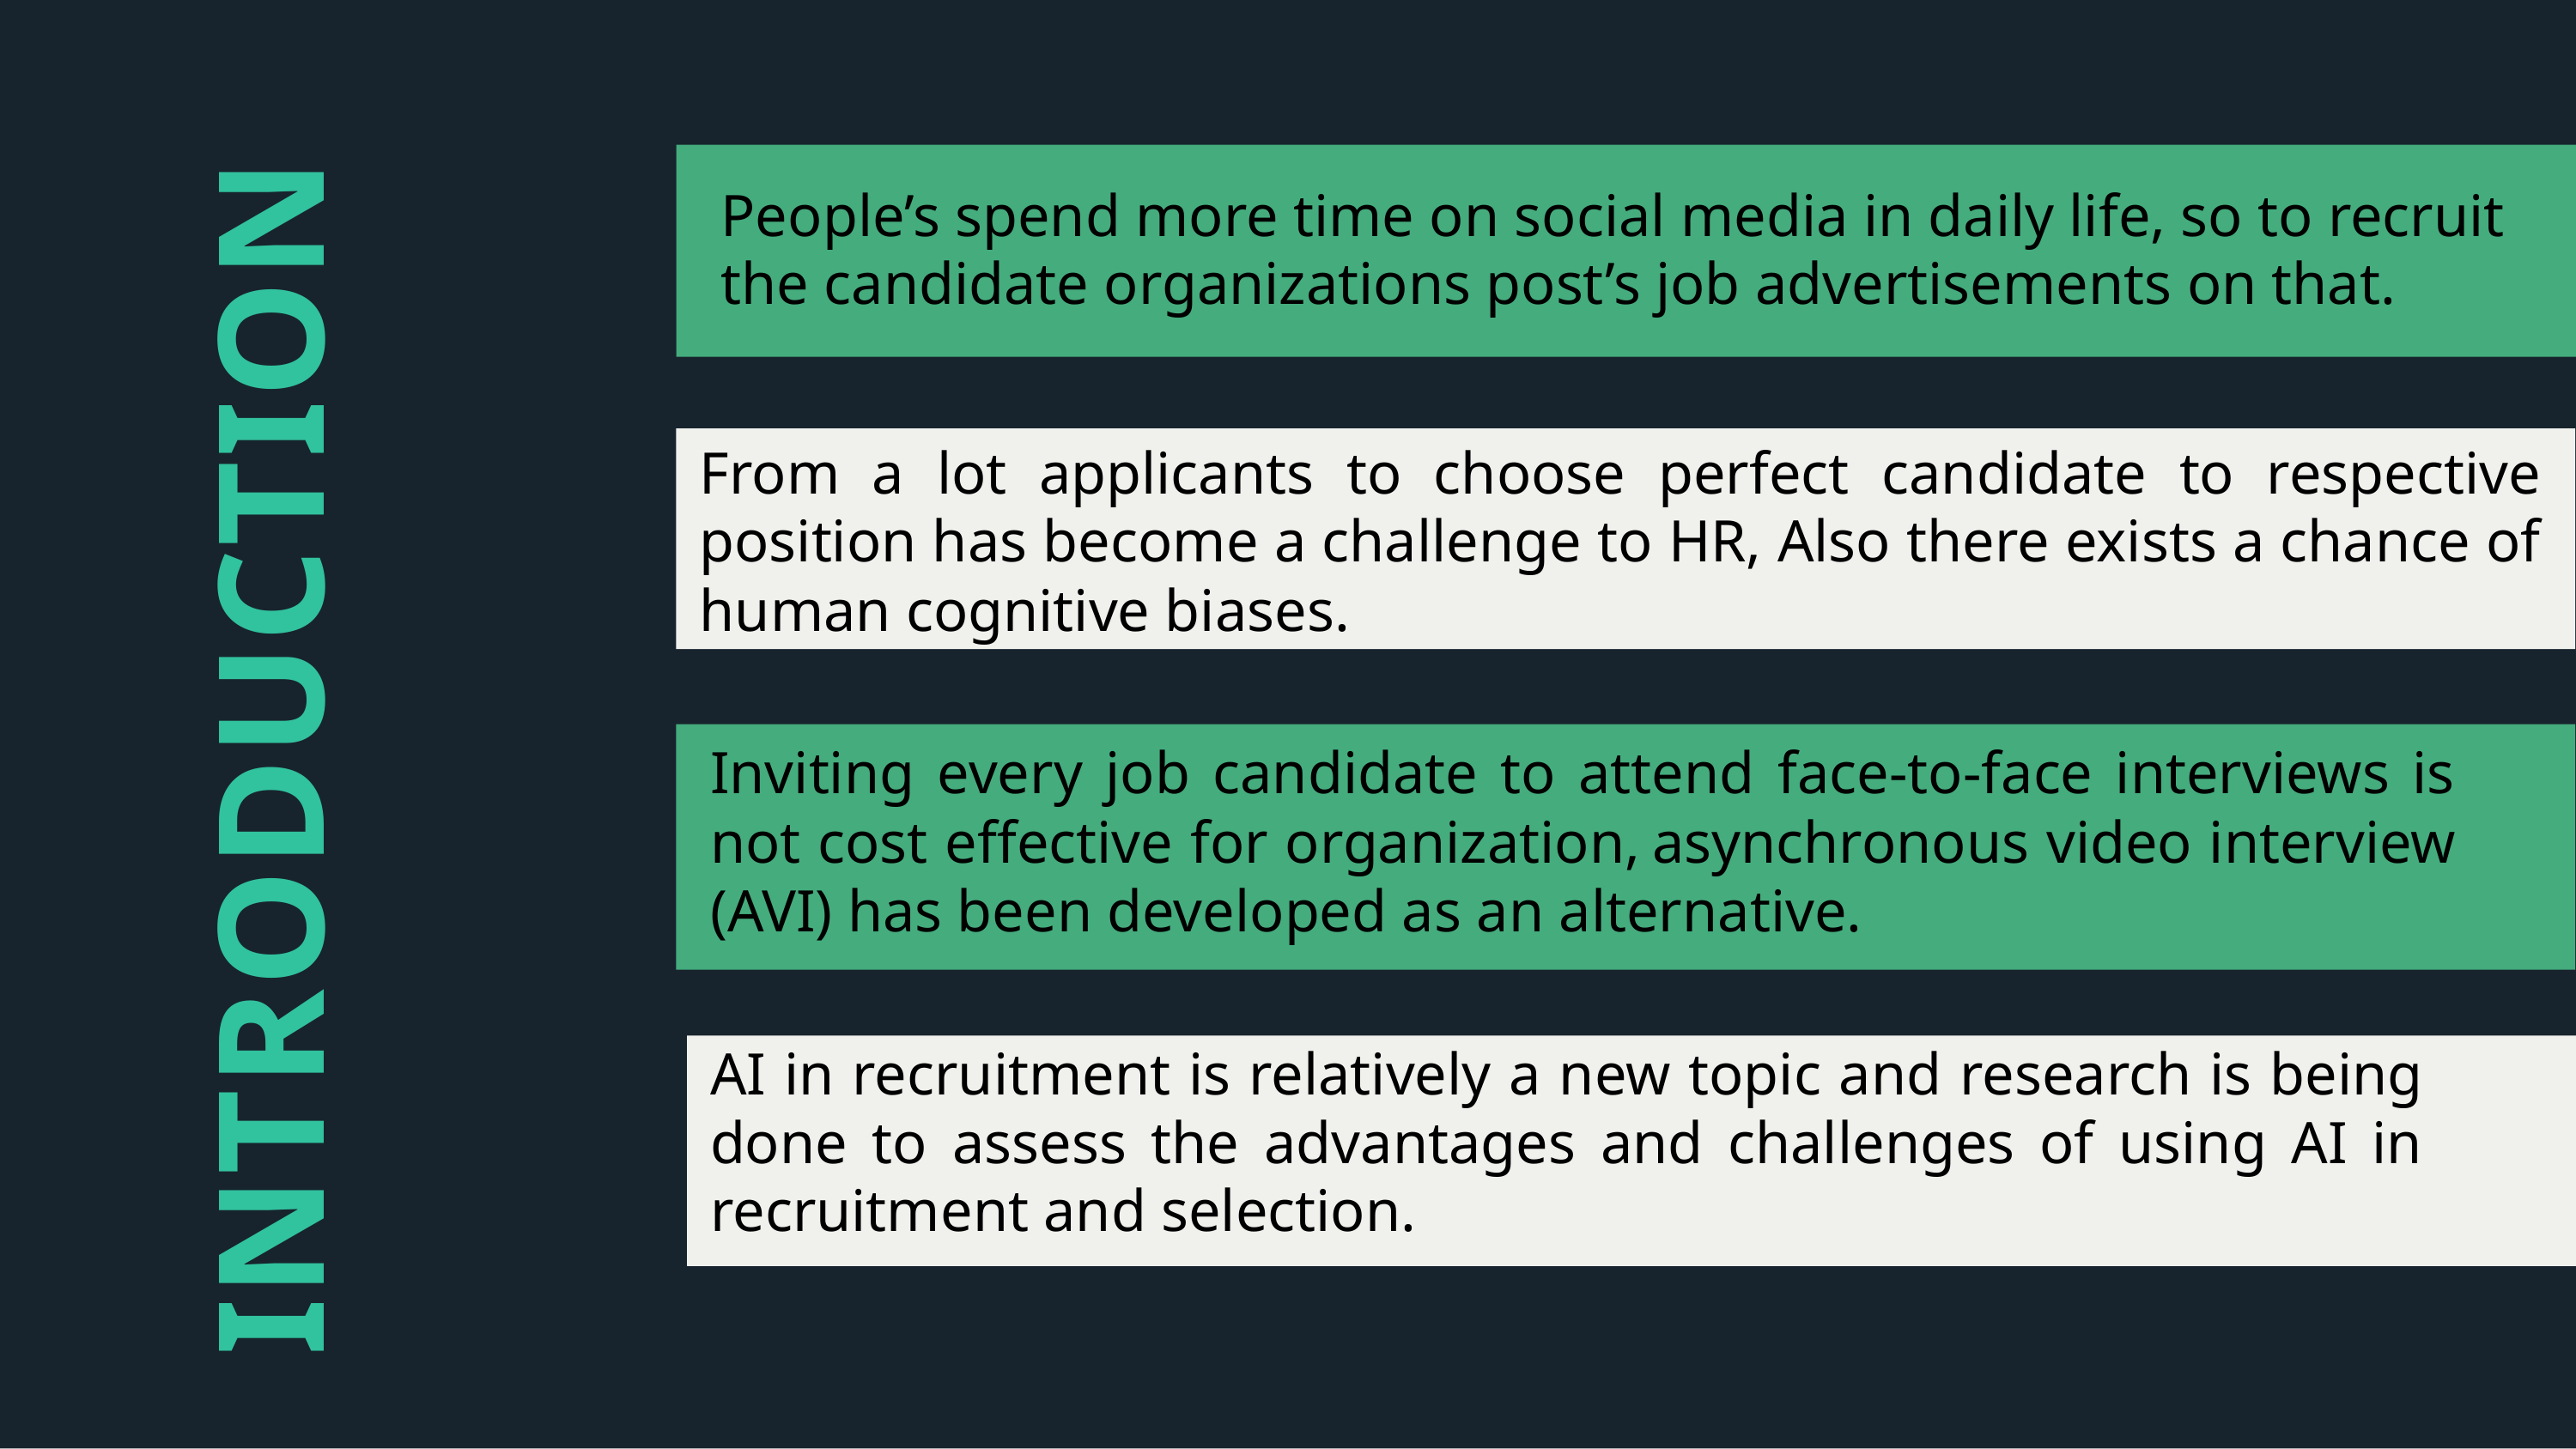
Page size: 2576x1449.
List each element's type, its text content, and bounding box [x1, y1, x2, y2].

text_box [687, 1035, 2576, 1266]
text_box From a lot applicants to choose perfect candidate to respective position has become a challenge to HR, Also there exists a chance of human cognitive biases. [697, 434, 2544, 643]
text_box AI in recruitment is relatively a new topic and research is being done to assess the advantages and challenges of using AI in recruitment and selection. [708, 1035, 2426, 1244]
text_box [676, 724, 2576, 970]
text_box [676, 144, 2576, 357]
text_box People’s spend more time on social media in daily life, so to recruit the candidate organizations post’s job advertisements on that. [719, 177, 2555, 317]
text_box Inviting every job candidate to attend face-to-face interviews is not cost effective for organization, asynchronous video interview (AVI) has been developed as an alternative. [708, 735, 2458, 943]
title INTRODUCTION [175, 58, 420, 1358]
text_box [676, 428, 2576, 650]
